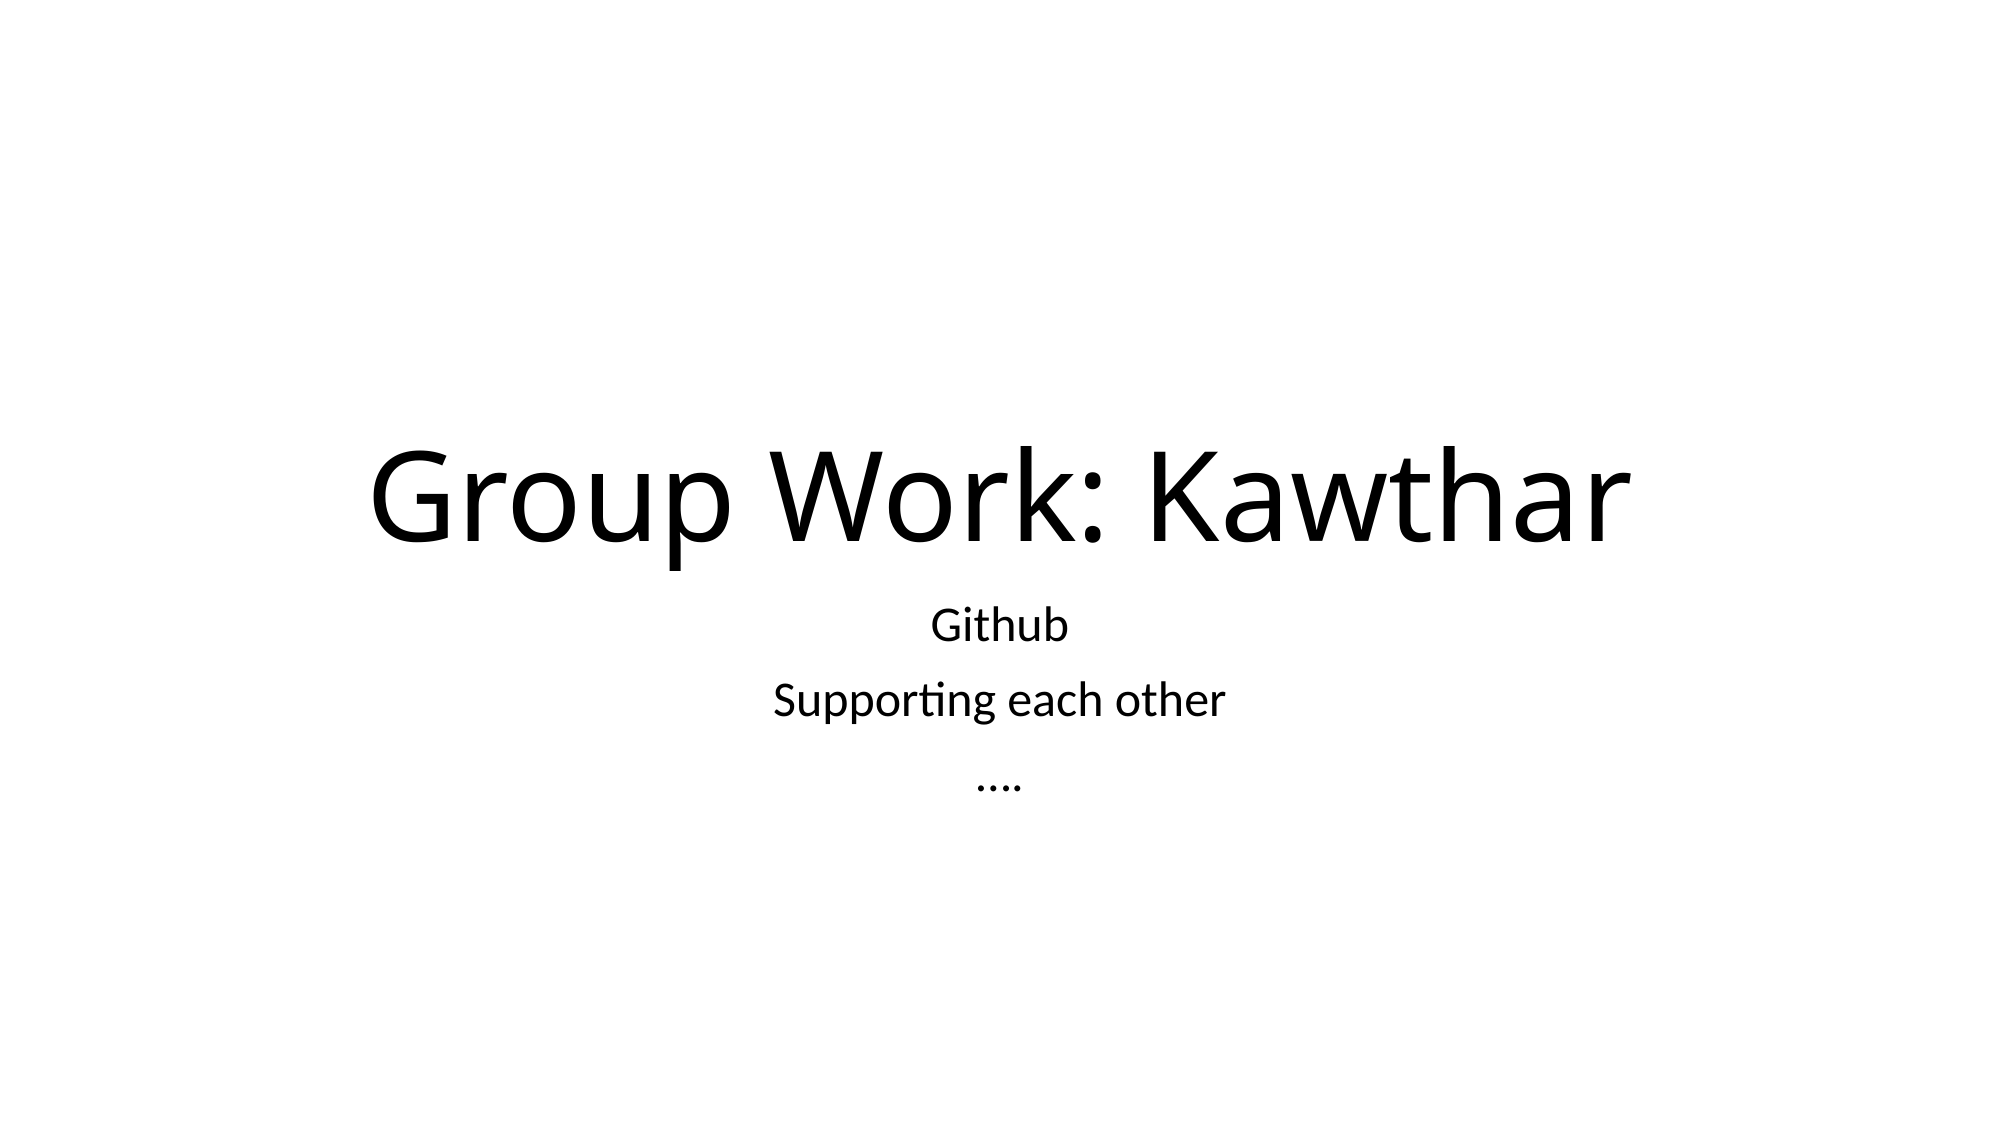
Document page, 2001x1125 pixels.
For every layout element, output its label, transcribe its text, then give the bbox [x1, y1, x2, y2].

title Group Work: Kawthar [249, 184, 1750, 576]
subtitle Github Supporting each other …. [249, 590, 1750, 863]
